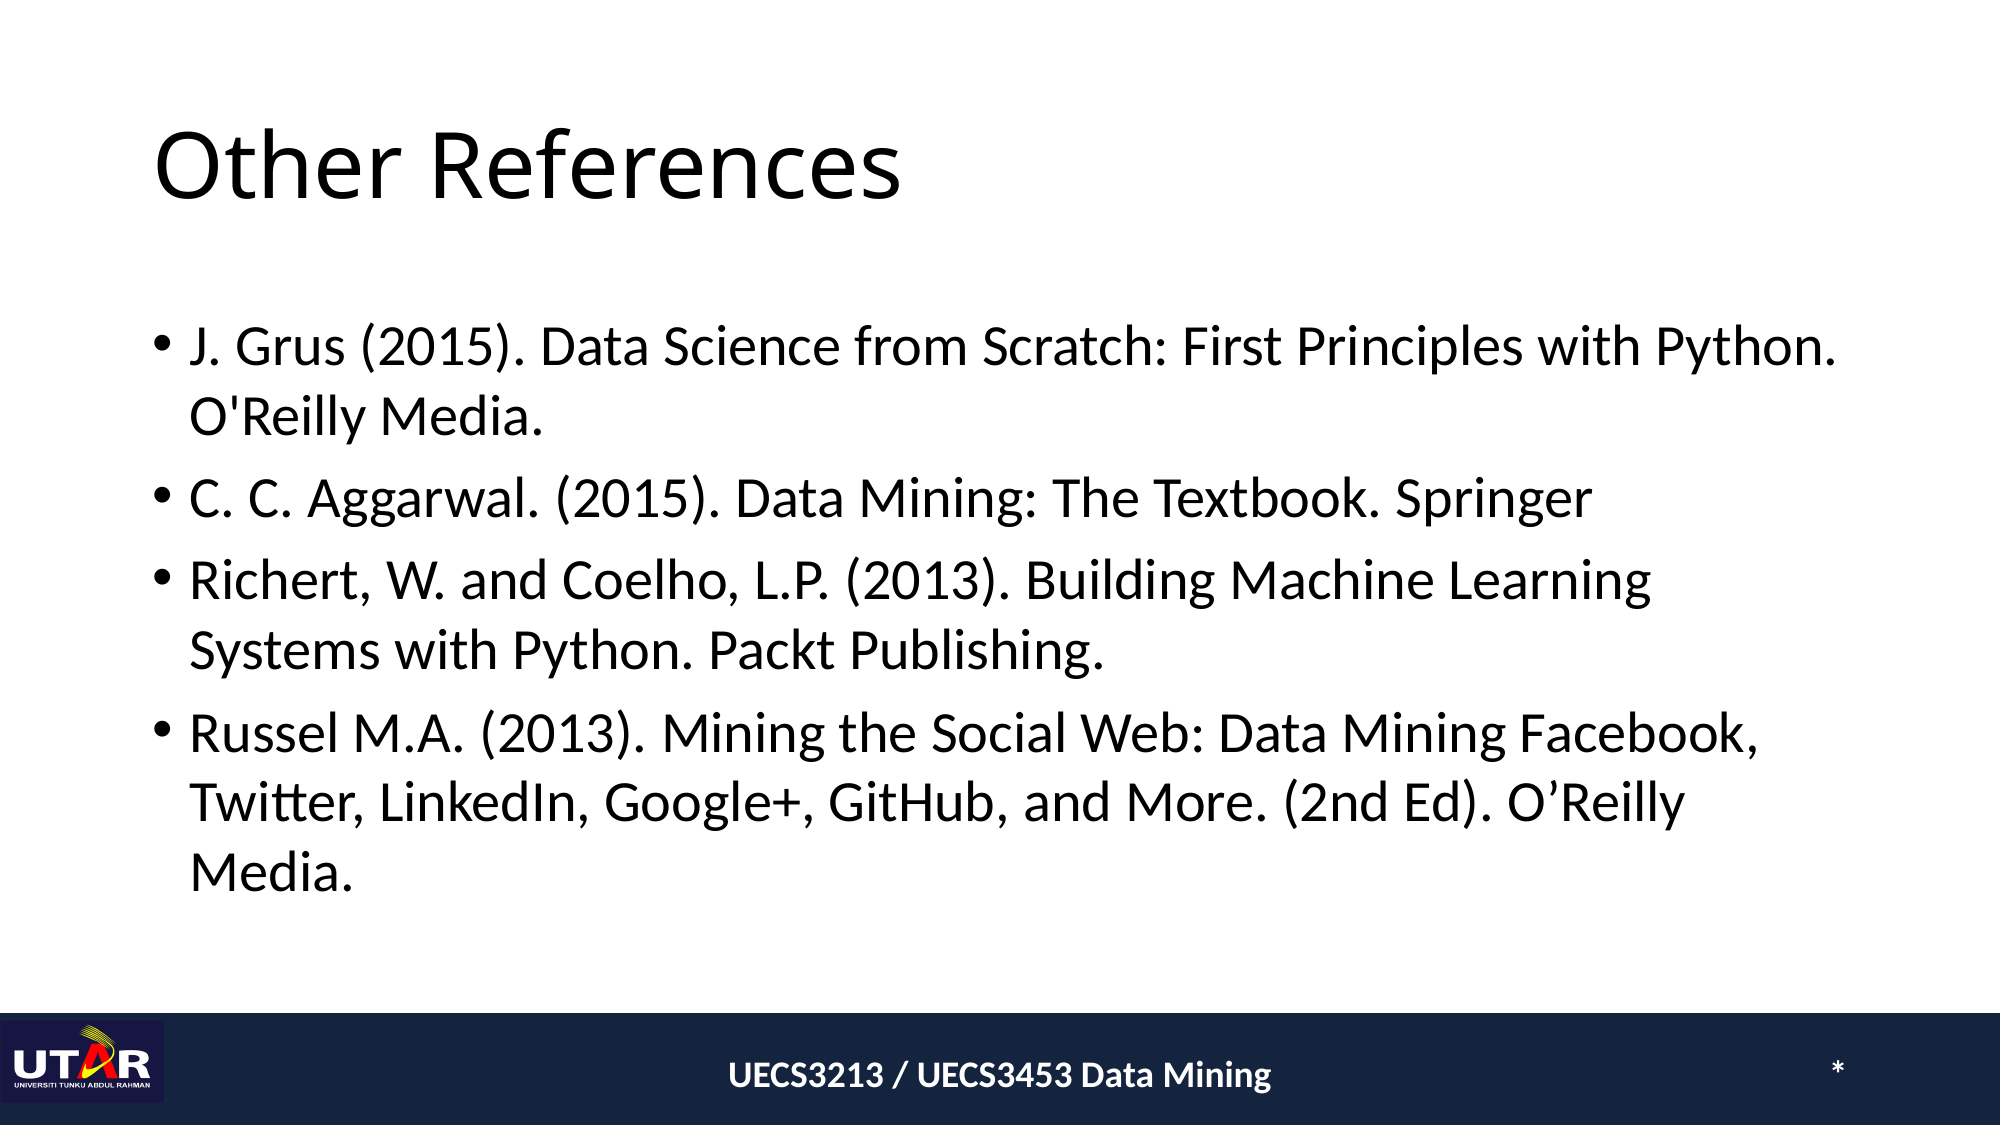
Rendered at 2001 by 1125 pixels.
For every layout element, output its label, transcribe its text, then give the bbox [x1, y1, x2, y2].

slide_number * [1412, 1042, 1863, 1103]
title Other References [137, 59, 1863, 278]
footer UECS3213 / UECS3453 Data Mining [662, 1042, 1338, 1103]
list J. Grus (2015). Data Science from Scratch: First Principles with Python. O'Reilly Media. C. C. Aggarwal. (2015). Data Mining: The Textbook. Springer Richert, W. and Coelho, L.P. (2013). Building Machine Learning Systems with Python. Packt Publishing. Russel M.A. (2013). Mining the Social Web: Data Mining Facebook, Twitter, LinkedIn, Google+, GitHub, and More. (2nd Ed). O’Reilly Media. [137, 299, 1863, 1014]
picture [0, 1020, 164, 1103]
